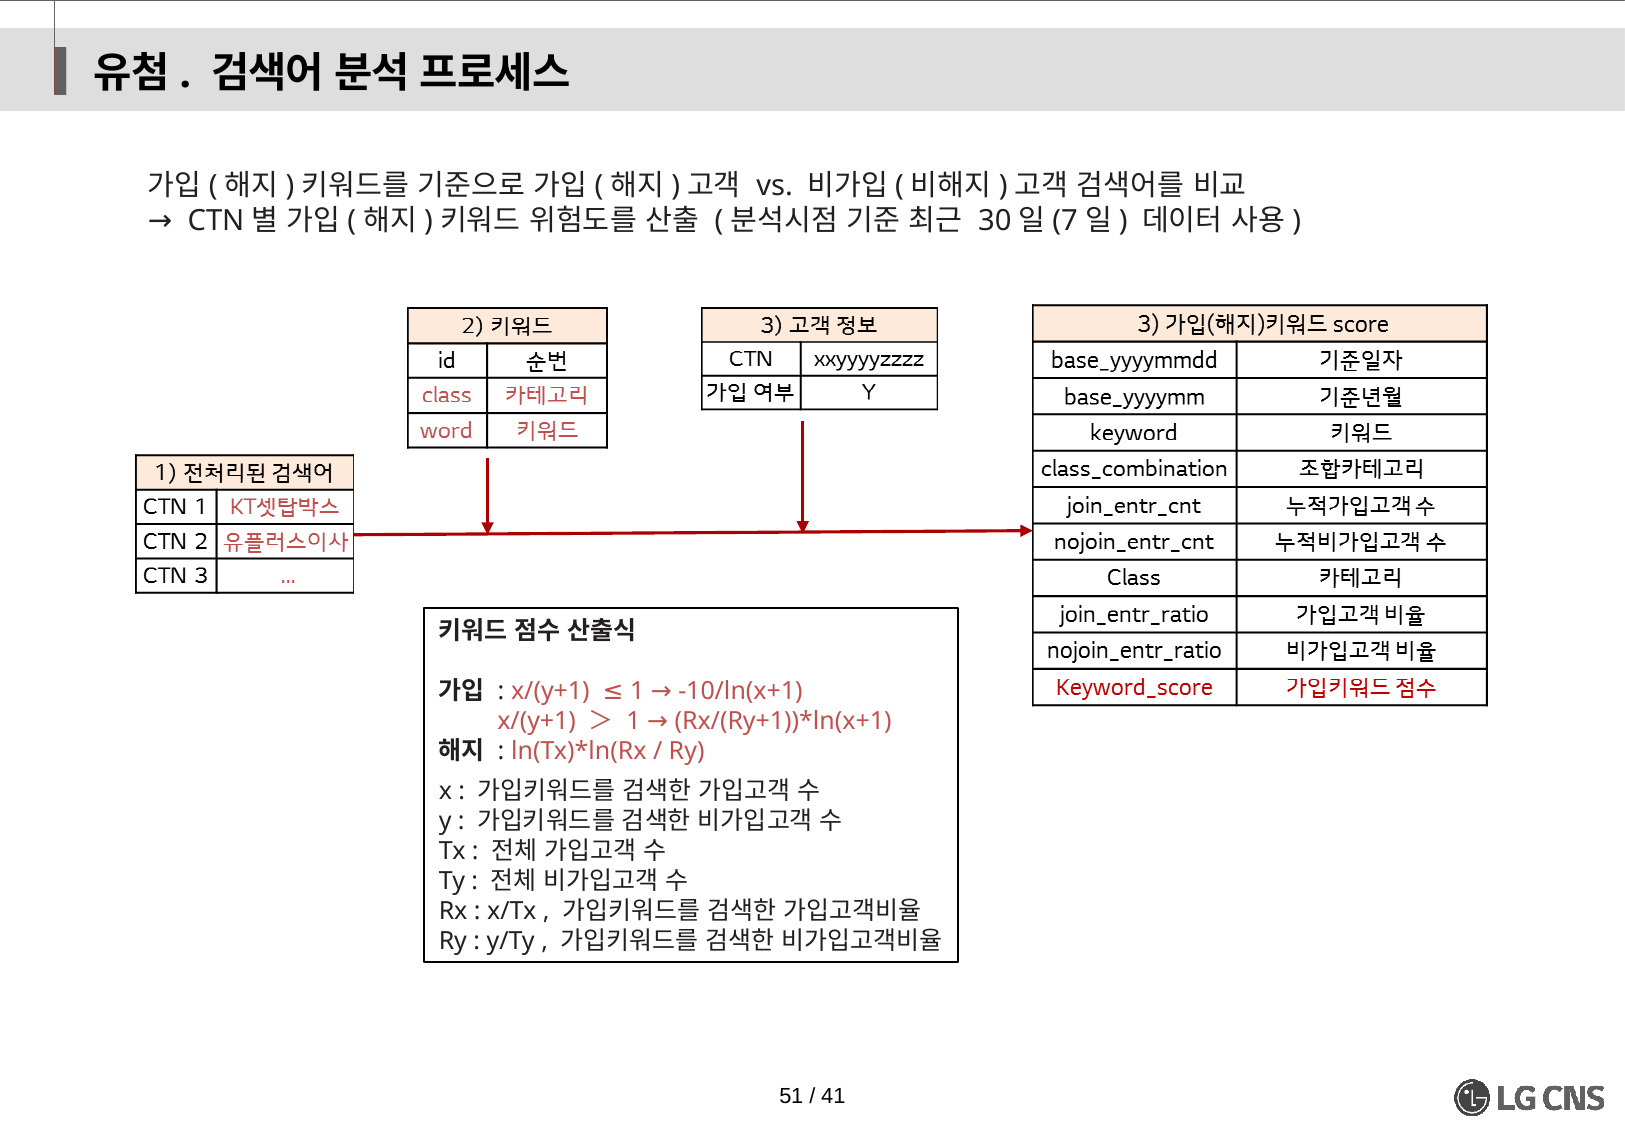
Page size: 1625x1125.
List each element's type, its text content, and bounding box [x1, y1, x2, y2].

list 유첨. 검색어 분석 프로세스 [93, 45, 919, 96]
text_box 키워드 점수 산출식 가입 : x/(y+1) ≤ 1 → -10/ln(x+1) x/(y+1) ＞ 1 → (Rx/(Ry+1))*ln(x+1) 해지 : ln(Tx)*ln(Rx / Ry) x : 가입키워드를 검색한 가입고객 수 y : 가입키워드를 검색한 비가입고객 수 Tx : 전체 가입고객 수 Ty : 전체 비가입고객 수 Rx : x/Tx , 가입키워드를 검색한 가입고객비율 Ry : y/Ty , 가입키워드를 검색한 비가입고객비율 [423, 607, 959, 962]
picture [407, 305, 608, 456]
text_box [352, 530, 483, 535]
picture [134, 451, 354, 602]
text_box 가입(해지)키워드를 기준으로 가입(해지)고객 vs. 비가입(비해지)고객 검색어를 비교 → CTN별 가입(해지)키워드 위험도를 산출 (분석시점 기준 최근 30일(7일) 데이터 사용) [133, 158, 1492, 244]
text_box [806, 530, 1033, 535]
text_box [491, 530, 800, 535]
picture [1032, 302, 1488, 715]
picture [701, 305, 939, 419]
picture [54, 47, 67, 95]
